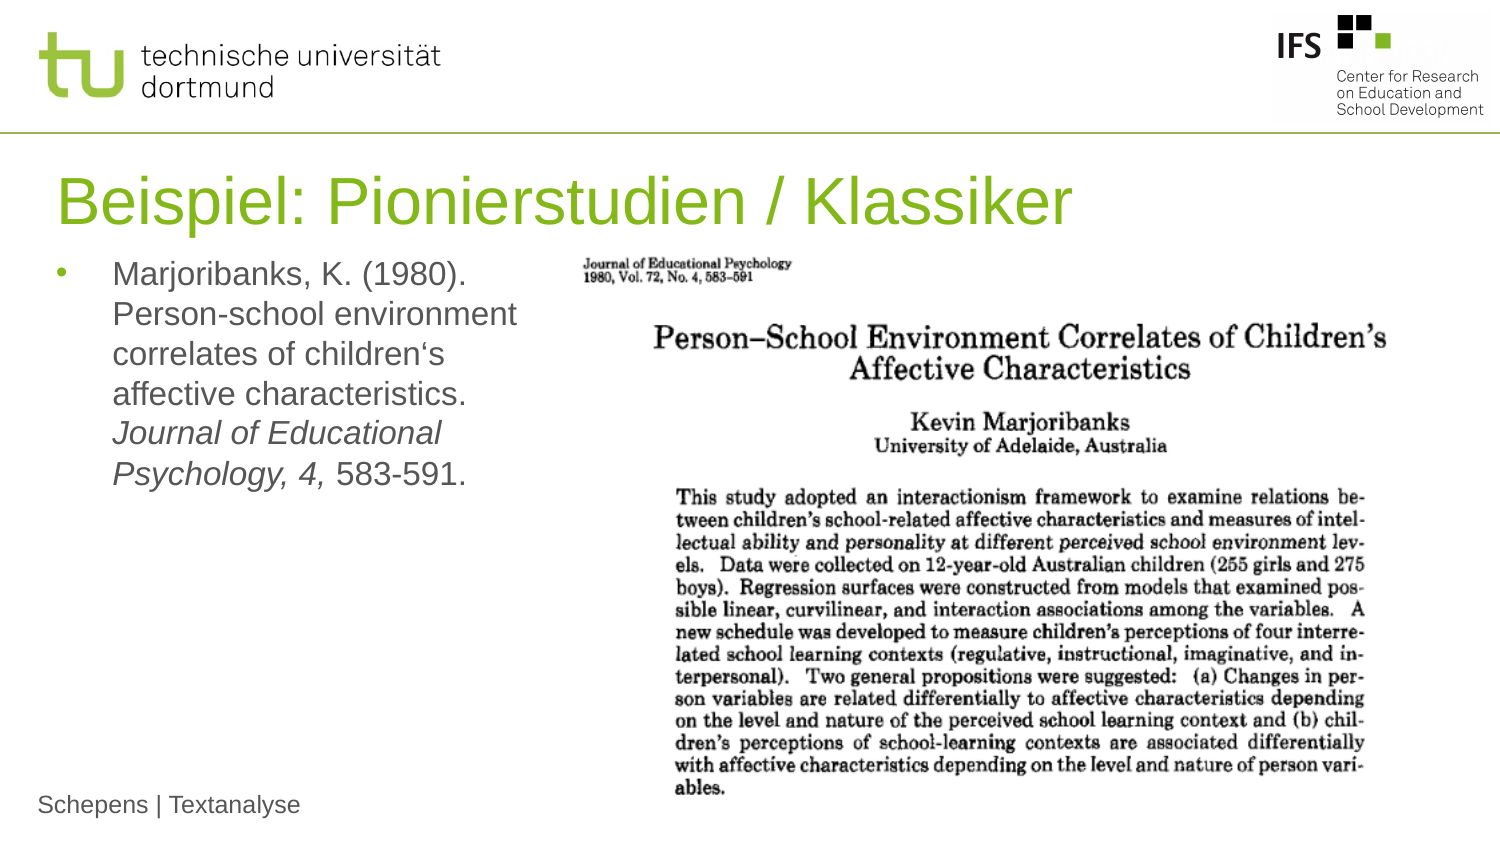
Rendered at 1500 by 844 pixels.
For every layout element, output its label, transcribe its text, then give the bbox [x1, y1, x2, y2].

picture [575, 229, 1462, 827]
picture [9, 2, 476, 132]
list Marjoribanks, K. (1980). Person-school environment correlates of children‘s affective characteristics. Journal of Educational Psychology, 4, 583-591. [41, 244, 561, 777]
picture [1271, 10, 1491, 126]
title Beispiel: Pionierstudien / Klassiker [41, 150, 1459, 233]
